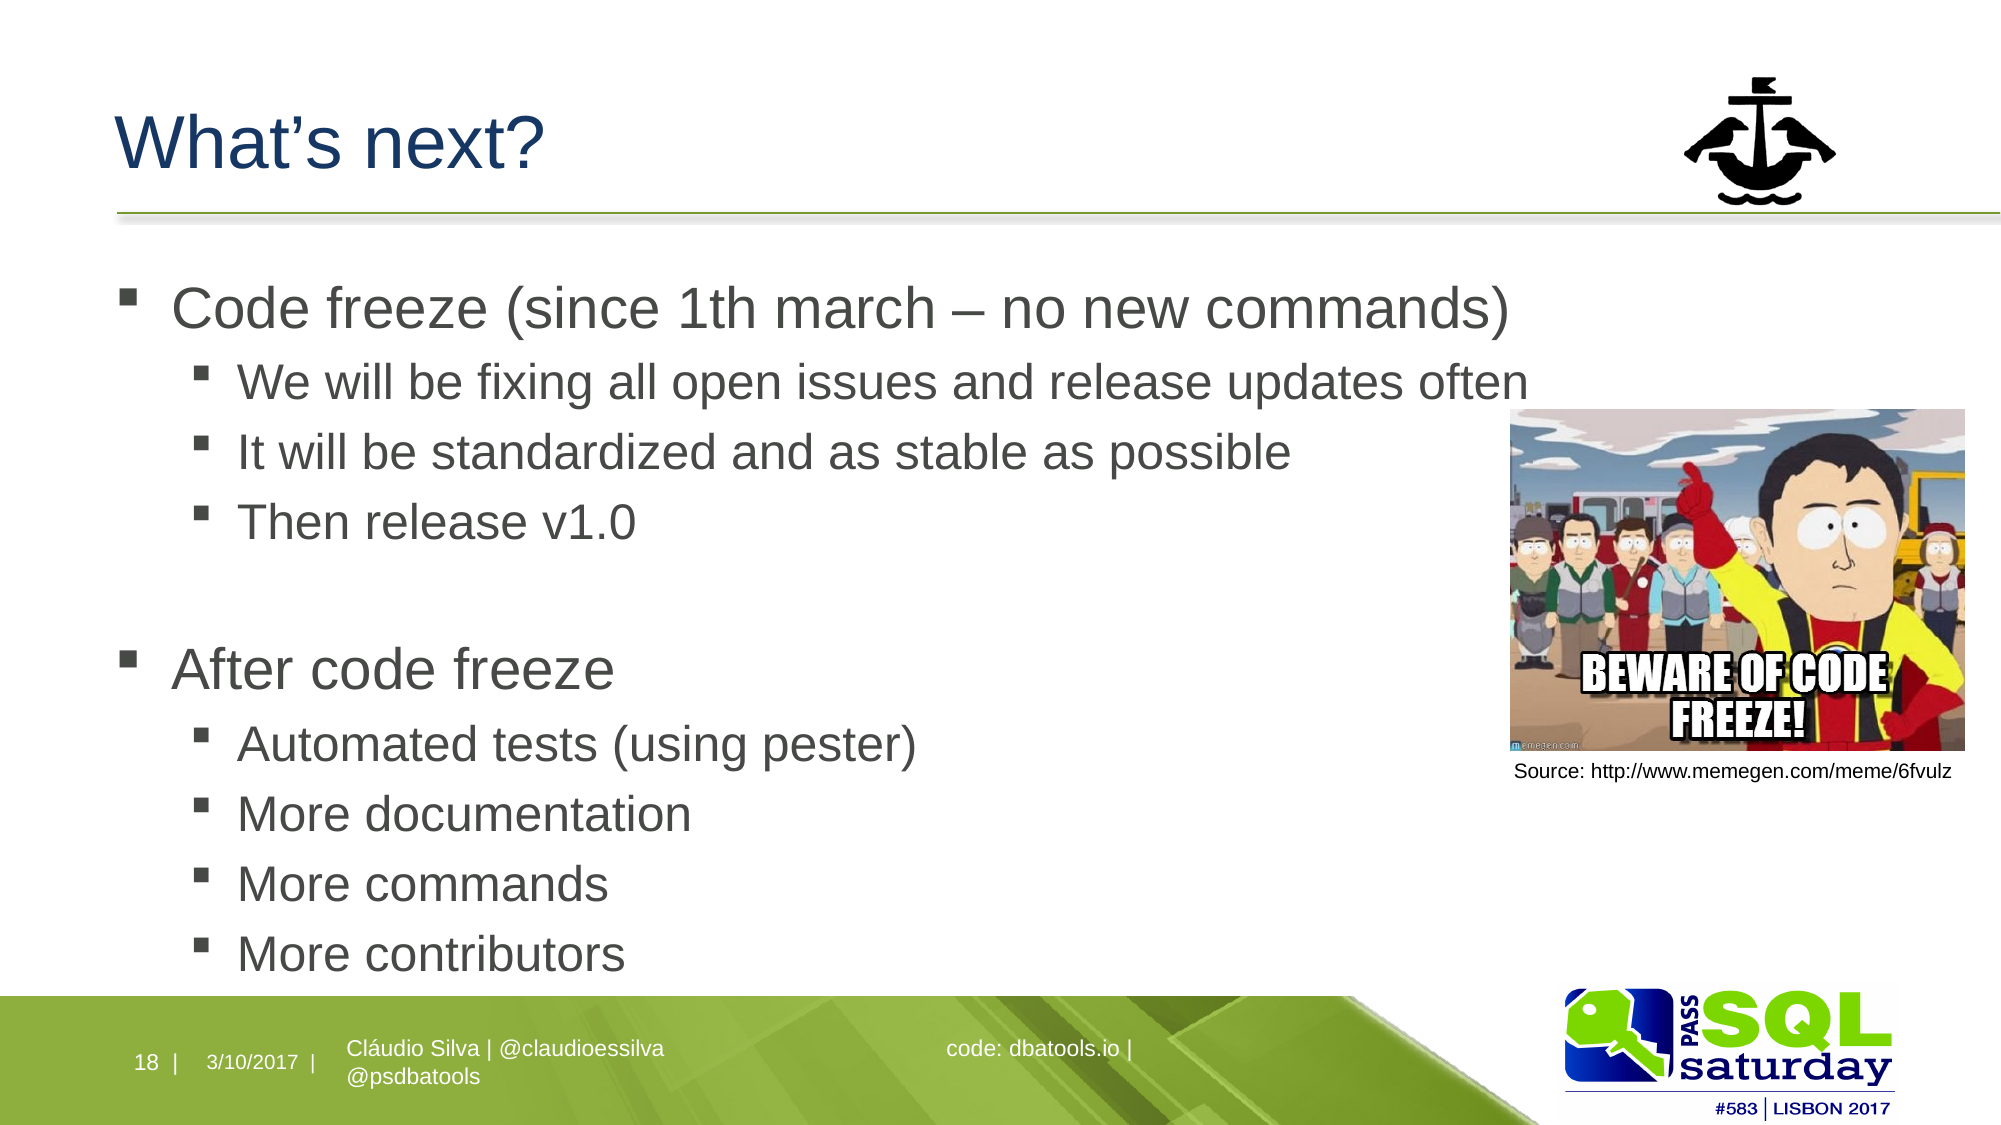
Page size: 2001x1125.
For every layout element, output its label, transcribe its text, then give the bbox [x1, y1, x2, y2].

title What’s next? [99, 45, 1900, 233]
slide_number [200, 1031, 331, 1092]
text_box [1498, 409, 1977, 792]
text_box Code freeze (since 1th march – no new commands) We will be fixing all open issues and release updates often It will be standardized and as stable as possible Then release v1.0 After code freeze Automated tests (using pester) More documentation More commands More contributors [99, 262, 1900, 1005]
text_box 18 | [113, 1031, 200, 1092]
picture [0, 996, 1977, 1125]
footer Cláudio Silva | @claudioessilva code: dbatools.io | @psdbatools [331, 1031, 1267, 1092]
